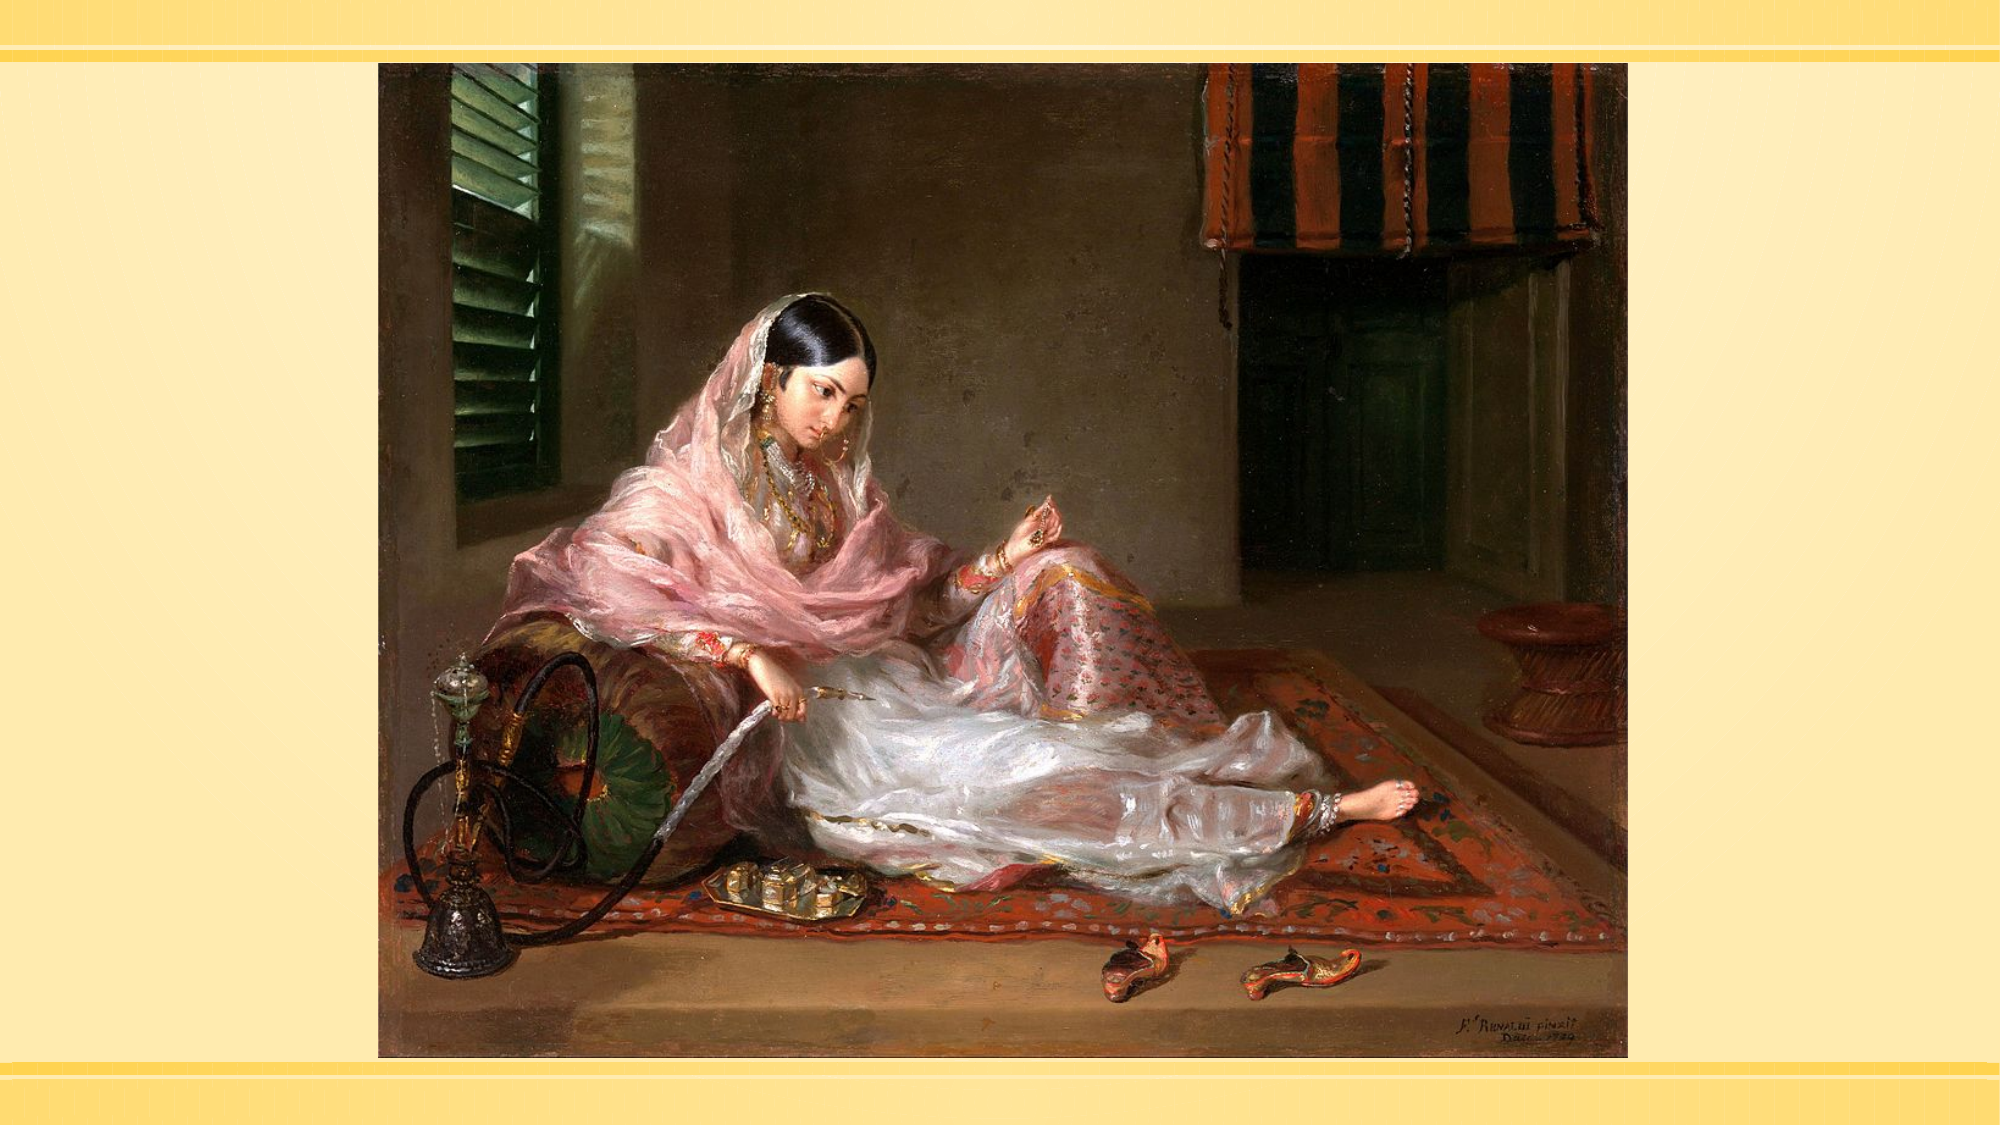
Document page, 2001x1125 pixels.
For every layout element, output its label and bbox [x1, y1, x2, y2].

picture [378, 63, 1628, 1058]
